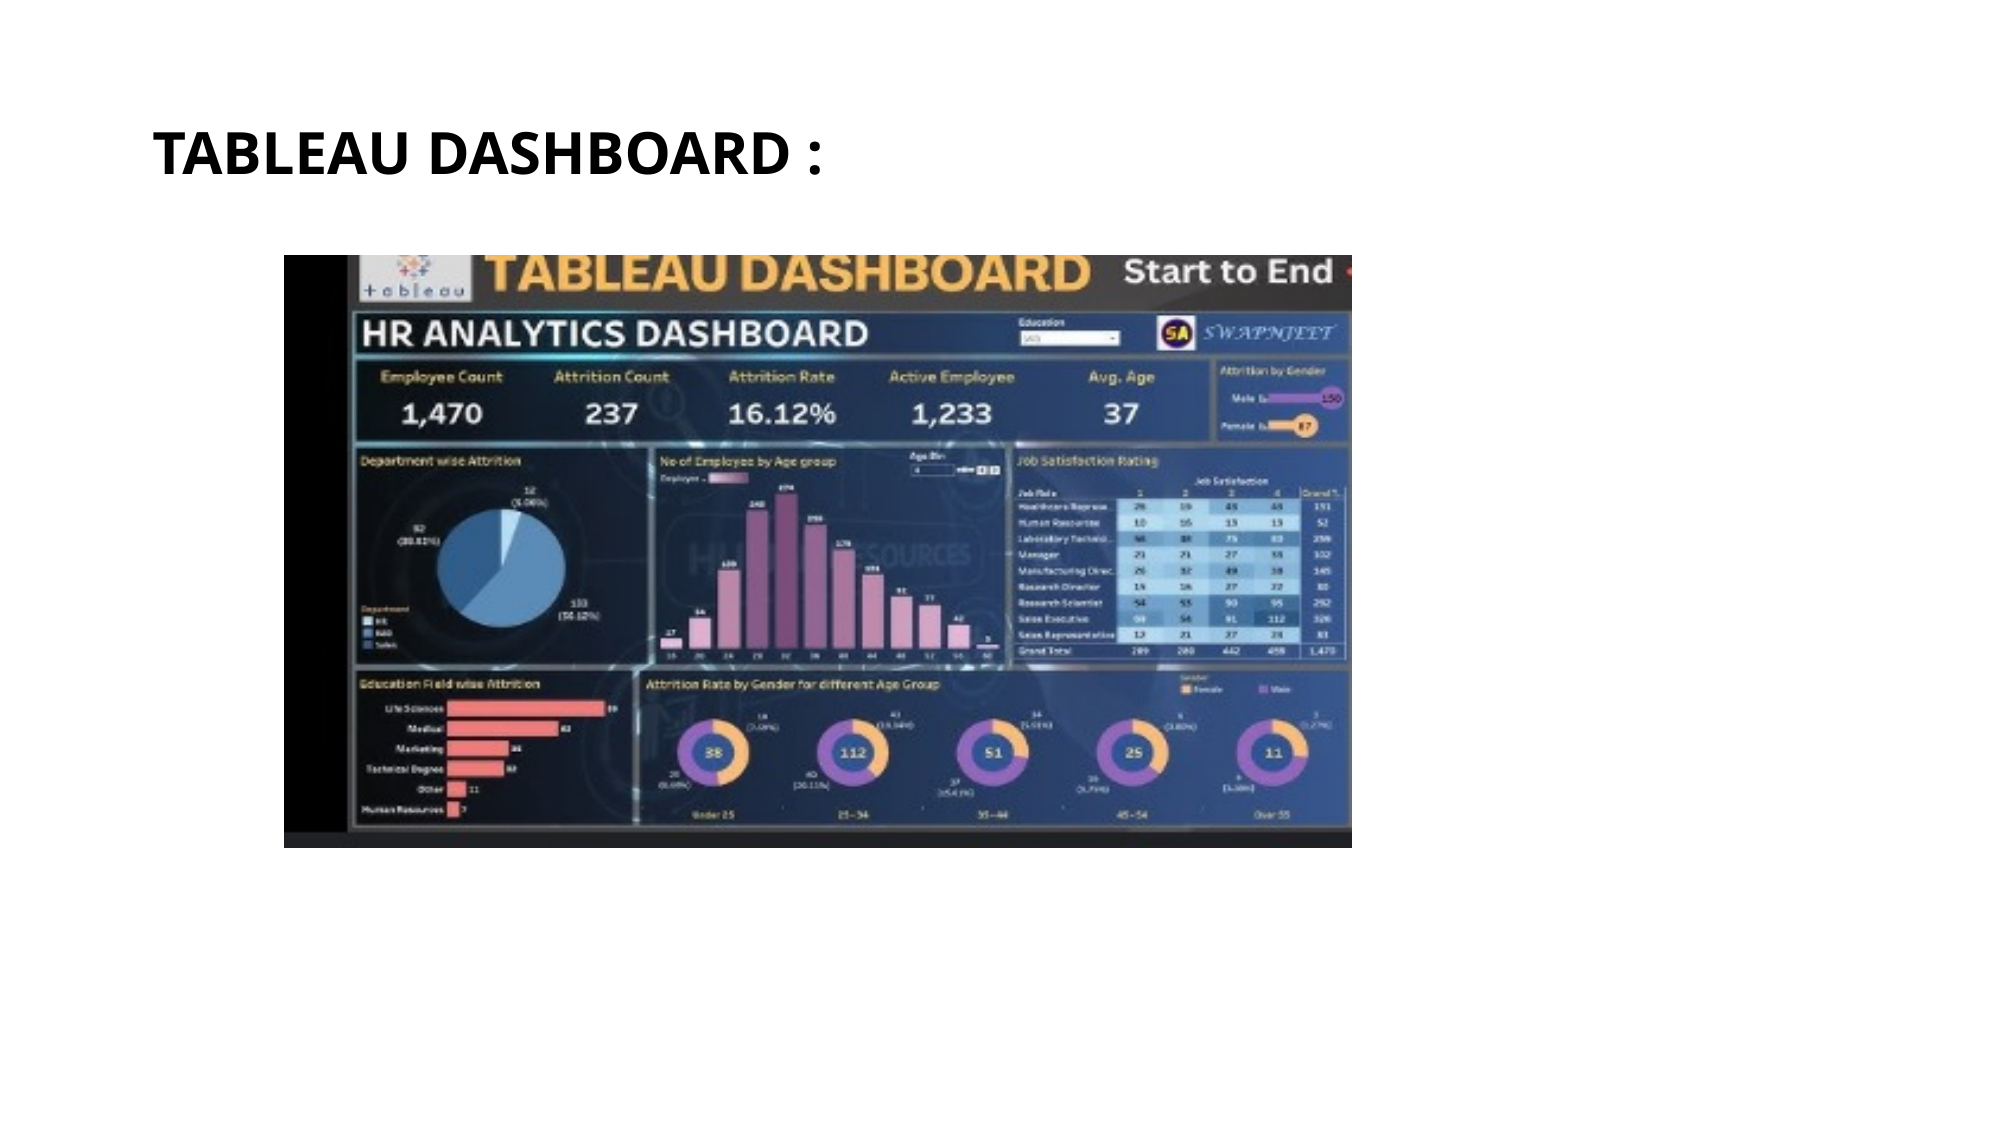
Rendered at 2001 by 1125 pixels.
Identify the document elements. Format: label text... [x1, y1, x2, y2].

title TABLEAU DASHBOARD : [137, 82, 1863, 300]
picture [284, 255, 1352, 848]
